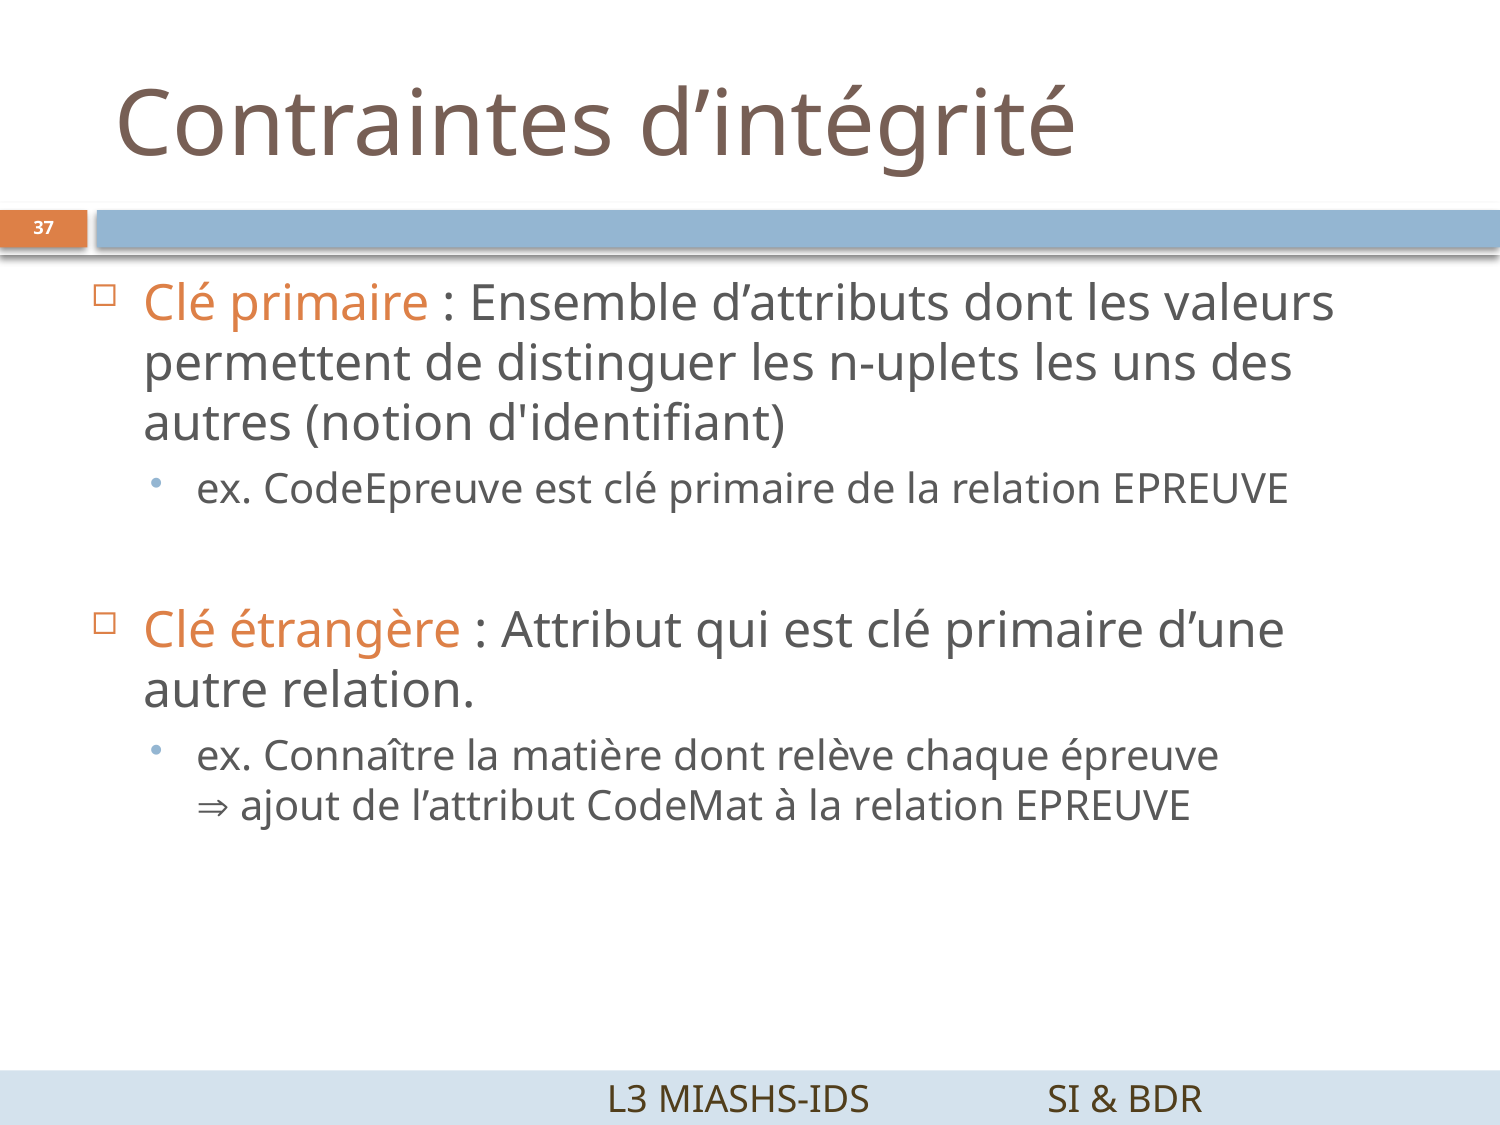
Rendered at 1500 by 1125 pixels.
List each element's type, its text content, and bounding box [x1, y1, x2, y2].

list Clé primaire : Ensemble d’attributs dont les valeurs permettent de distinguer les n-uplets les uns des autres (notion d'identifiant) ex. CodeEpreuve est clé primaire de la relation EPREUVE Clé étrangère : Attribut qui est clé primaire d’une autre relation. ex. Connaître la matière dont relève chaque épreuve  ajout de l’attribut CodeMat à la relation EPREUVE [76, 262, 1415, 1000]
slide_number 37 [0, 208, 88, 249]
text_box L3 MIASHS-IDS SI & BDR [0, 1069, 1500, 1125]
title Contraintes d’intégrité [99, 37, 1438, 200]
